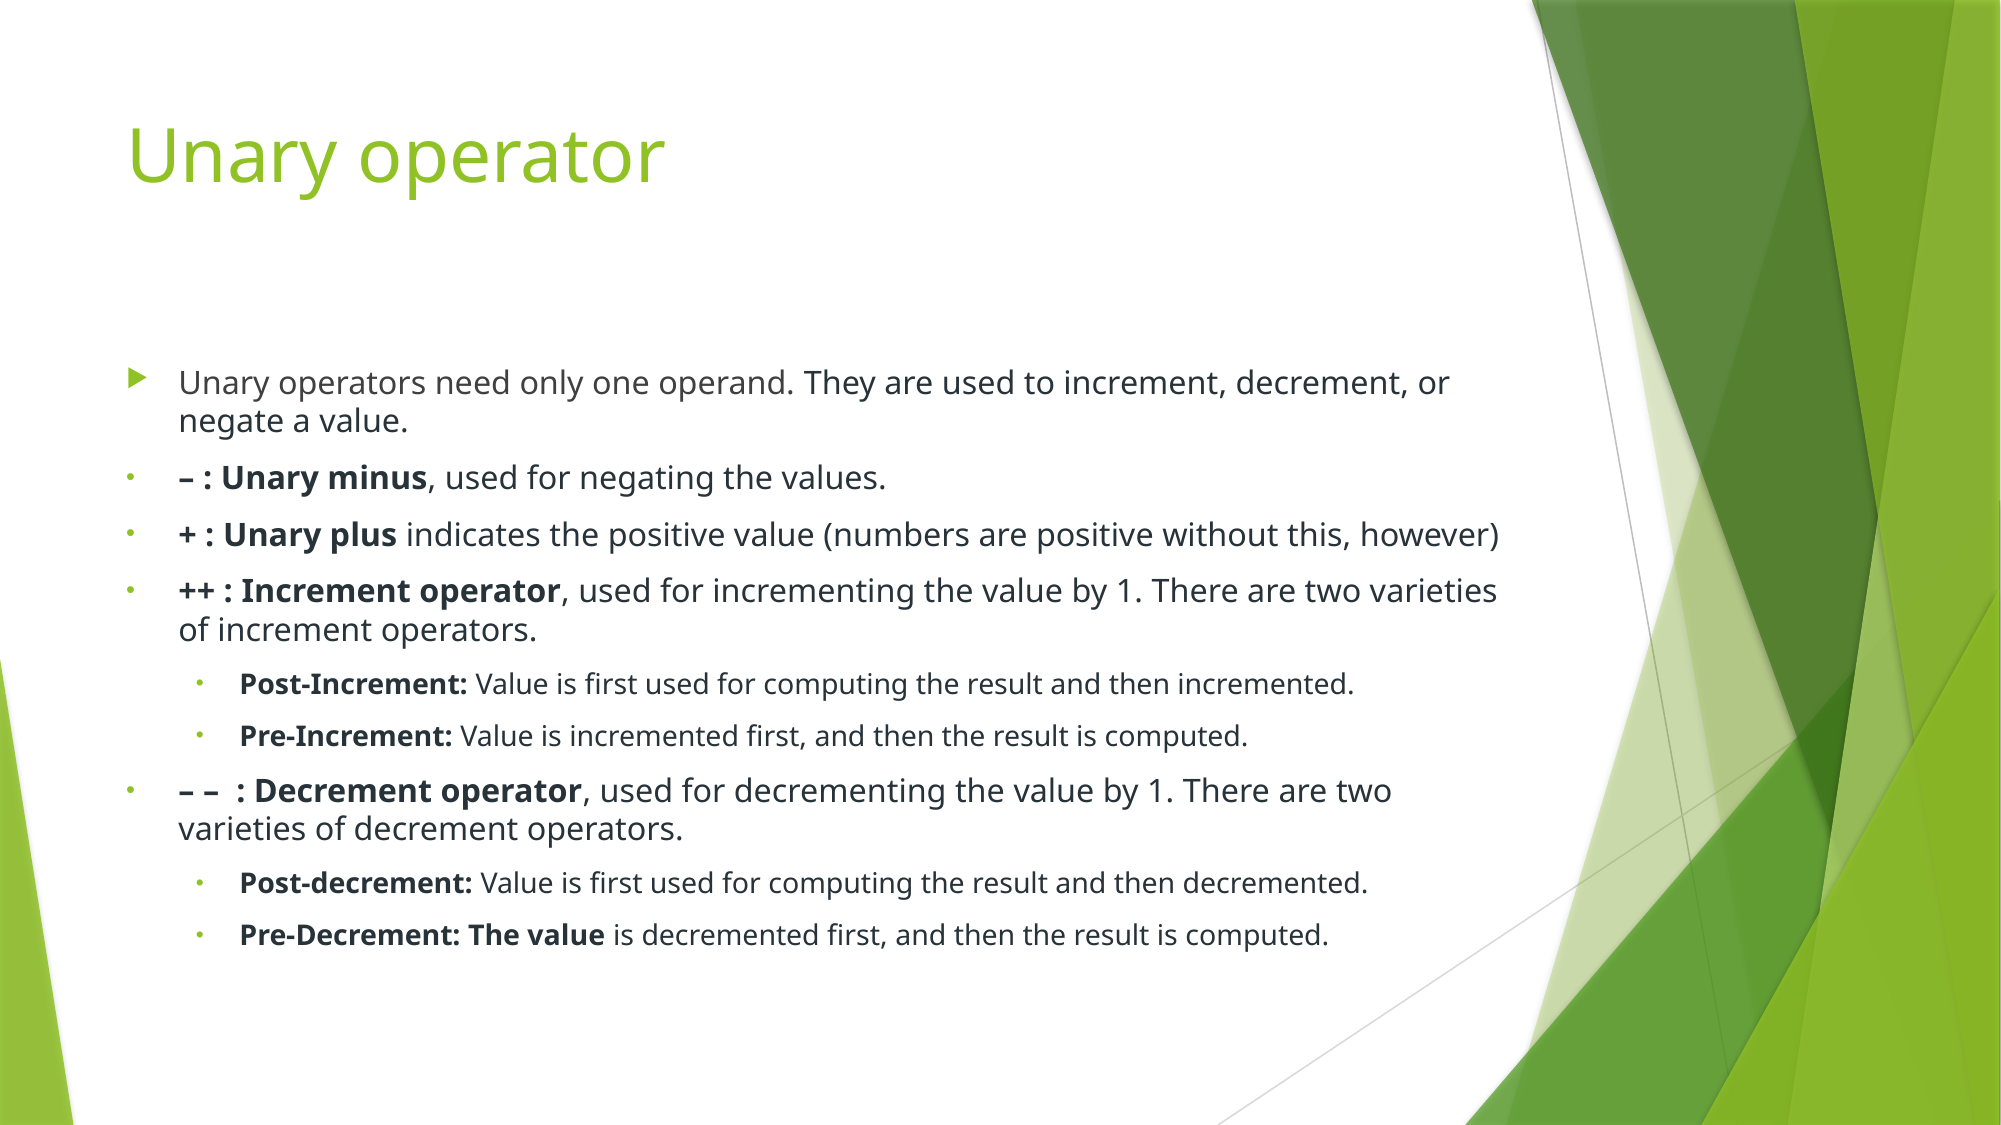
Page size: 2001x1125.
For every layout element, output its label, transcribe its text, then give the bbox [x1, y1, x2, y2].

title Unary operator [111, 99, 1522, 317]
list Unary operators need only one operand. They are used to increment, decrement, or negate a value. – : Unary minus, used for negating the values. + : Unary plus indicates the positive value (numbers are positive without this, however) ++ : Increment operator, used for incrementing the value by 1. There are two varieties of increment operators. Post-Increment: Value is first used for computing the result and then incremented. Pre-Increment: Value is incremented first, and then the result is computed. – – : Decrement operator, used for decrementing the value by 1. There are two varieties of decrement operators. Post-decrement: Value is first used for computing the result and then decremented. Pre-Decrement: The value is decremented first, and then the result is computed. [111, 354, 1522, 992]
